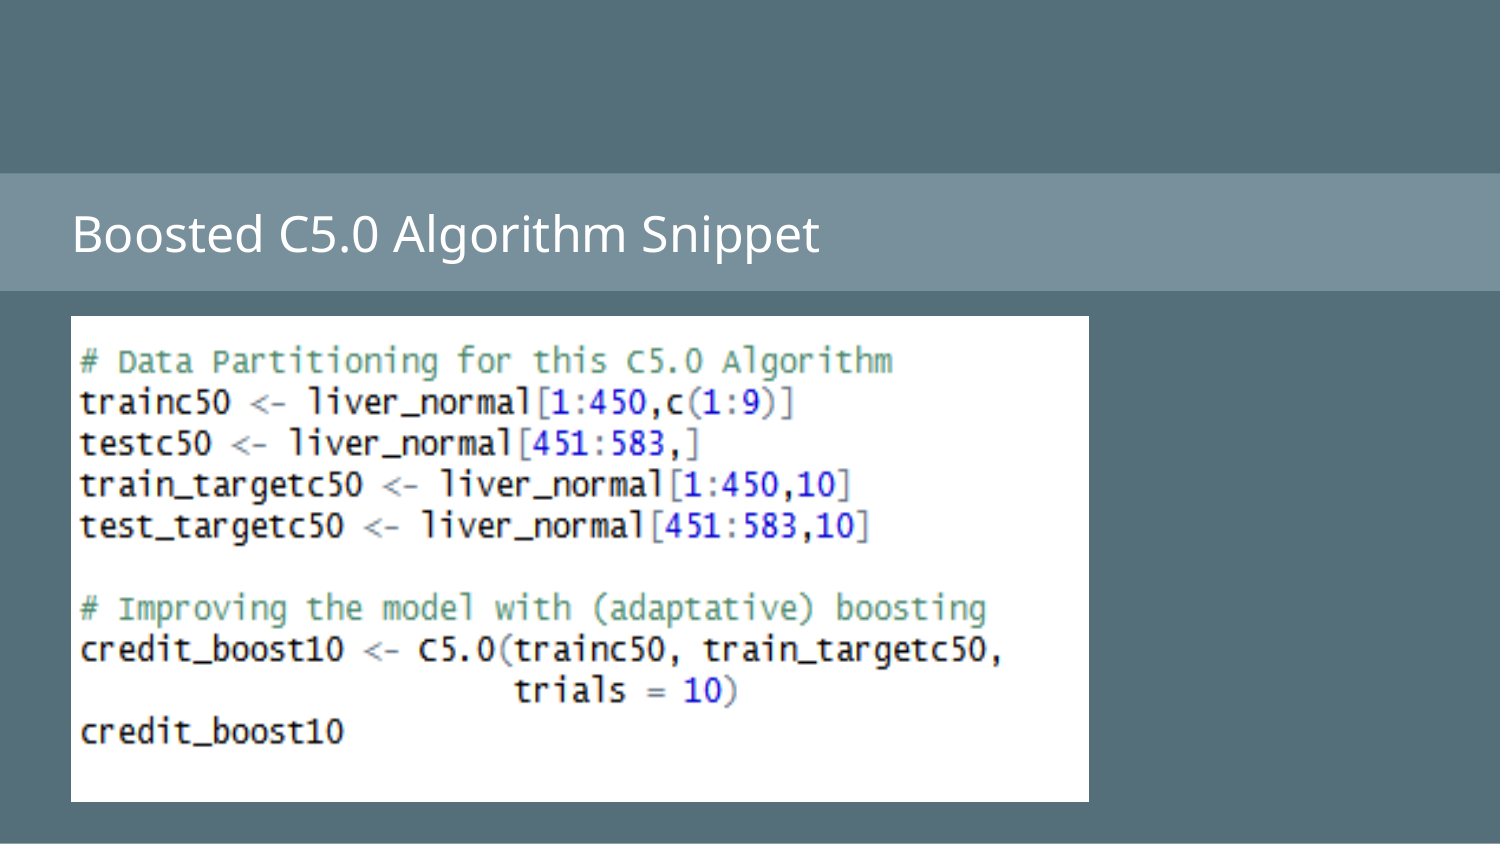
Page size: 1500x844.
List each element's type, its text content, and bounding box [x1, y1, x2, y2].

picture [71, 316, 1090, 802]
text_box Boosted C5.0 Algorithm Snippet [56, 173, 1234, 291]
